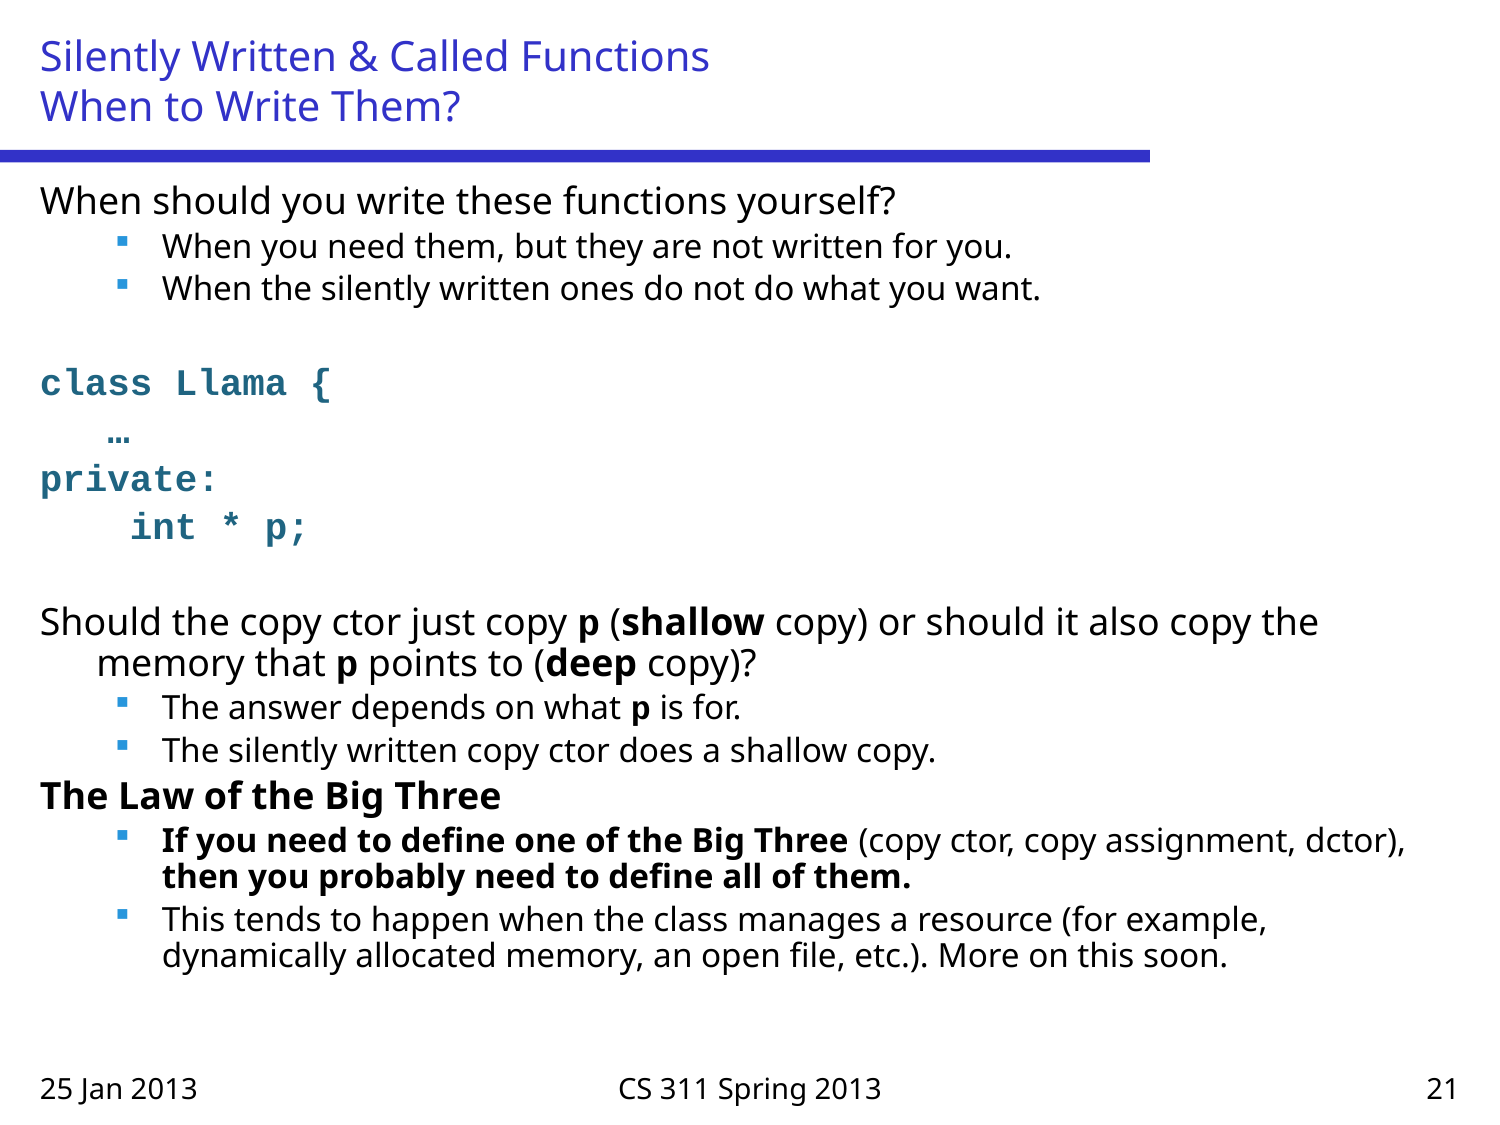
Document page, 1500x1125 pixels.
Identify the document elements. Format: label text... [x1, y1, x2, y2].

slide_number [24, 1062, 375, 1113]
title Silently Written & Called Functions When to Write Them? [24, 24, 1475, 138]
footer CS 311 Spring 2013 [387, 1062, 1113, 1113]
slide_number 21 [1125, 1062, 1475, 1113]
list When should you write these functions yourself? When you need them, but they are not written for you. When the silently written ones do not do what you want. class Llama { … private: int * p; Should the copy ctor just copy p (shallow copy) or should it also copy the memory that p points to (deep copy)? The answer depends on what p is for. The silently written copy ctor does a shallow copy. The Law of the Big Three If you need to define one of the Big Three (copy ctor, copy assignment, dctor), then you probably need to define all of them. This tends to happen when the class manages a resource (for example, dynamically allocated memory, an open file, etc.). More on this soon. [24, 174, 1475, 1050]
